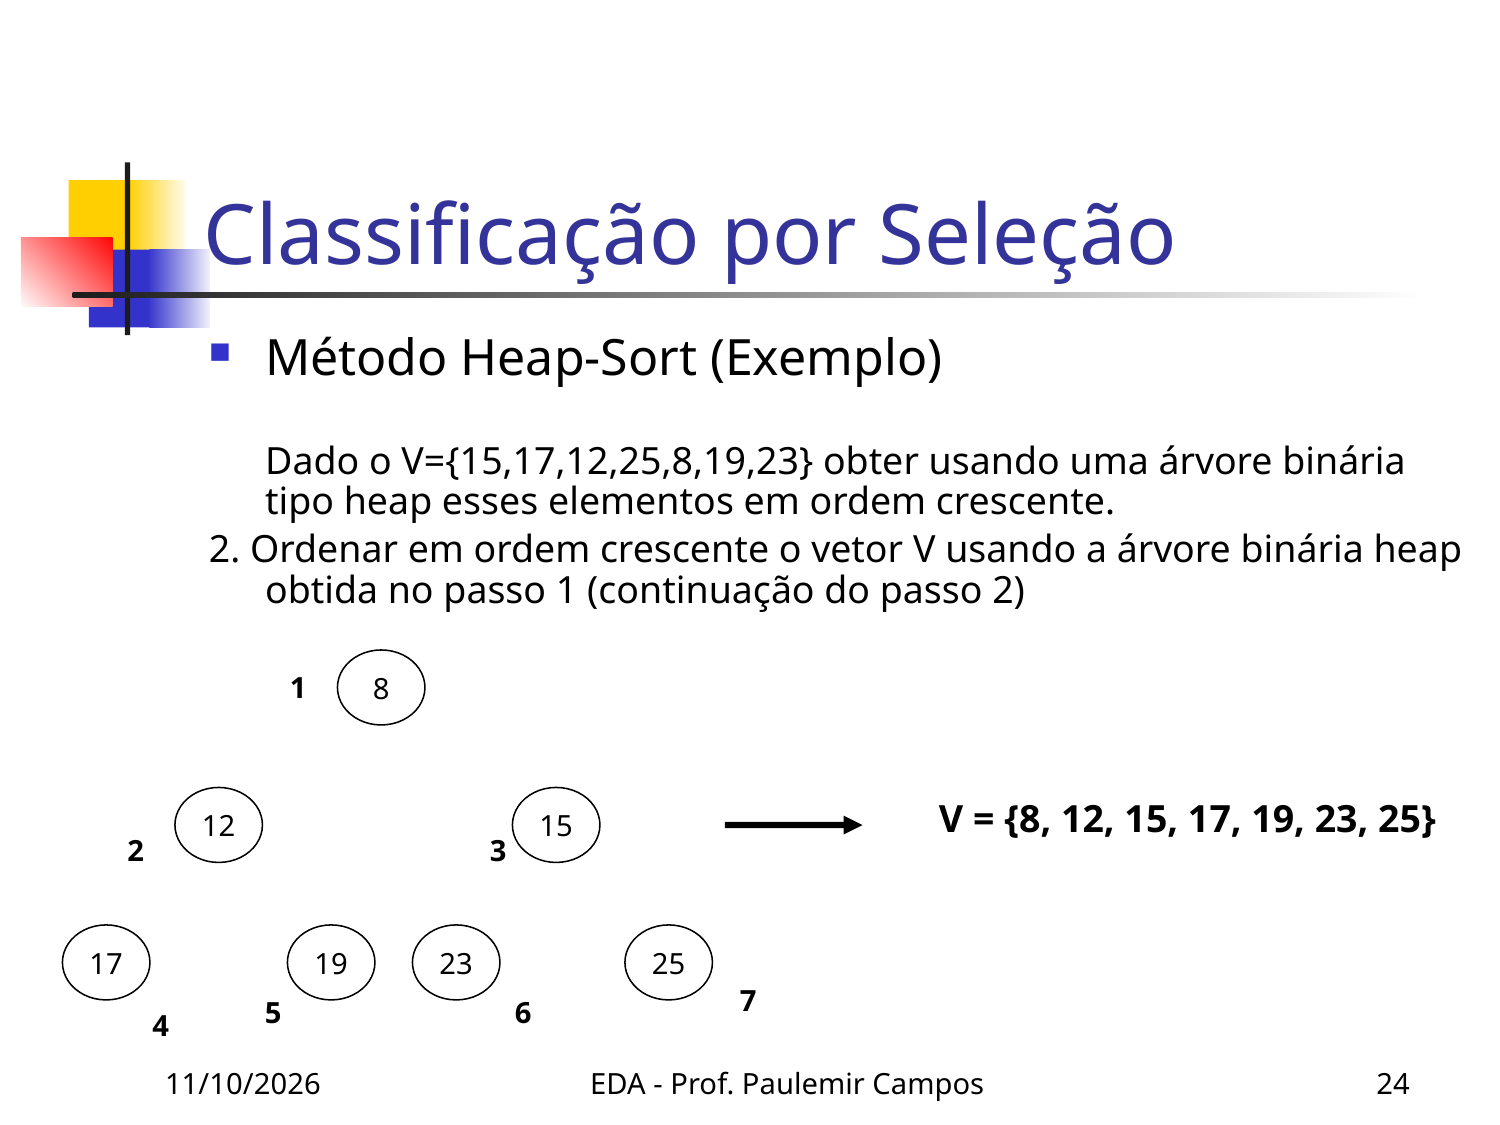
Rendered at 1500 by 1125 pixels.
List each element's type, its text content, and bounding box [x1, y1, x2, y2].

text_box 15 [512, 787, 600, 863]
text_box 17 [62, 924, 150, 1000]
text_box 2 [112, 824, 150, 875]
text_box 1 [275, 662, 313, 713]
text_box 7 [725, 974, 763, 1025]
text_box [724, 818, 863, 832]
text_box 23 [412, 924, 500, 1000]
text_box V = {8, 12, 15, 17, 19, 23, 25} [924, 787, 1452, 848]
text_box 5 [249, 987, 288, 1038]
text_box 12 [174, 787, 263, 863]
title Classificação por Seleção [188, 101, 1468, 289]
footer EDA - Prof. Paulemir Campos [549, 1037, 1025, 1113]
slide_number 24 [1112, 1037, 1425, 1113]
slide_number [150, 1037, 463, 1113]
text_box 25 [624, 924, 713, 1000]
text_box 4 [137, 999, 175, 1050]
text_box 3 [474, 824, 513, 875]
text_box 19 [287, 924, 375, 1000]
list Método Heap-Sort (Exemplo) Dado o V={15,17,12,25,8,19,23} obter usando uma árvore binária tipo heap esses elementos em ordem crescente. 2. Ordenar em ordem crescente o vetor V usando a árvore binária heap obtida no passo 1 (continuação do passo 2) [193, 324, 1500, 607]
text_box 8 [337, 649, 425, 725]
text_box 6 [500, 987, 538, 1038]
